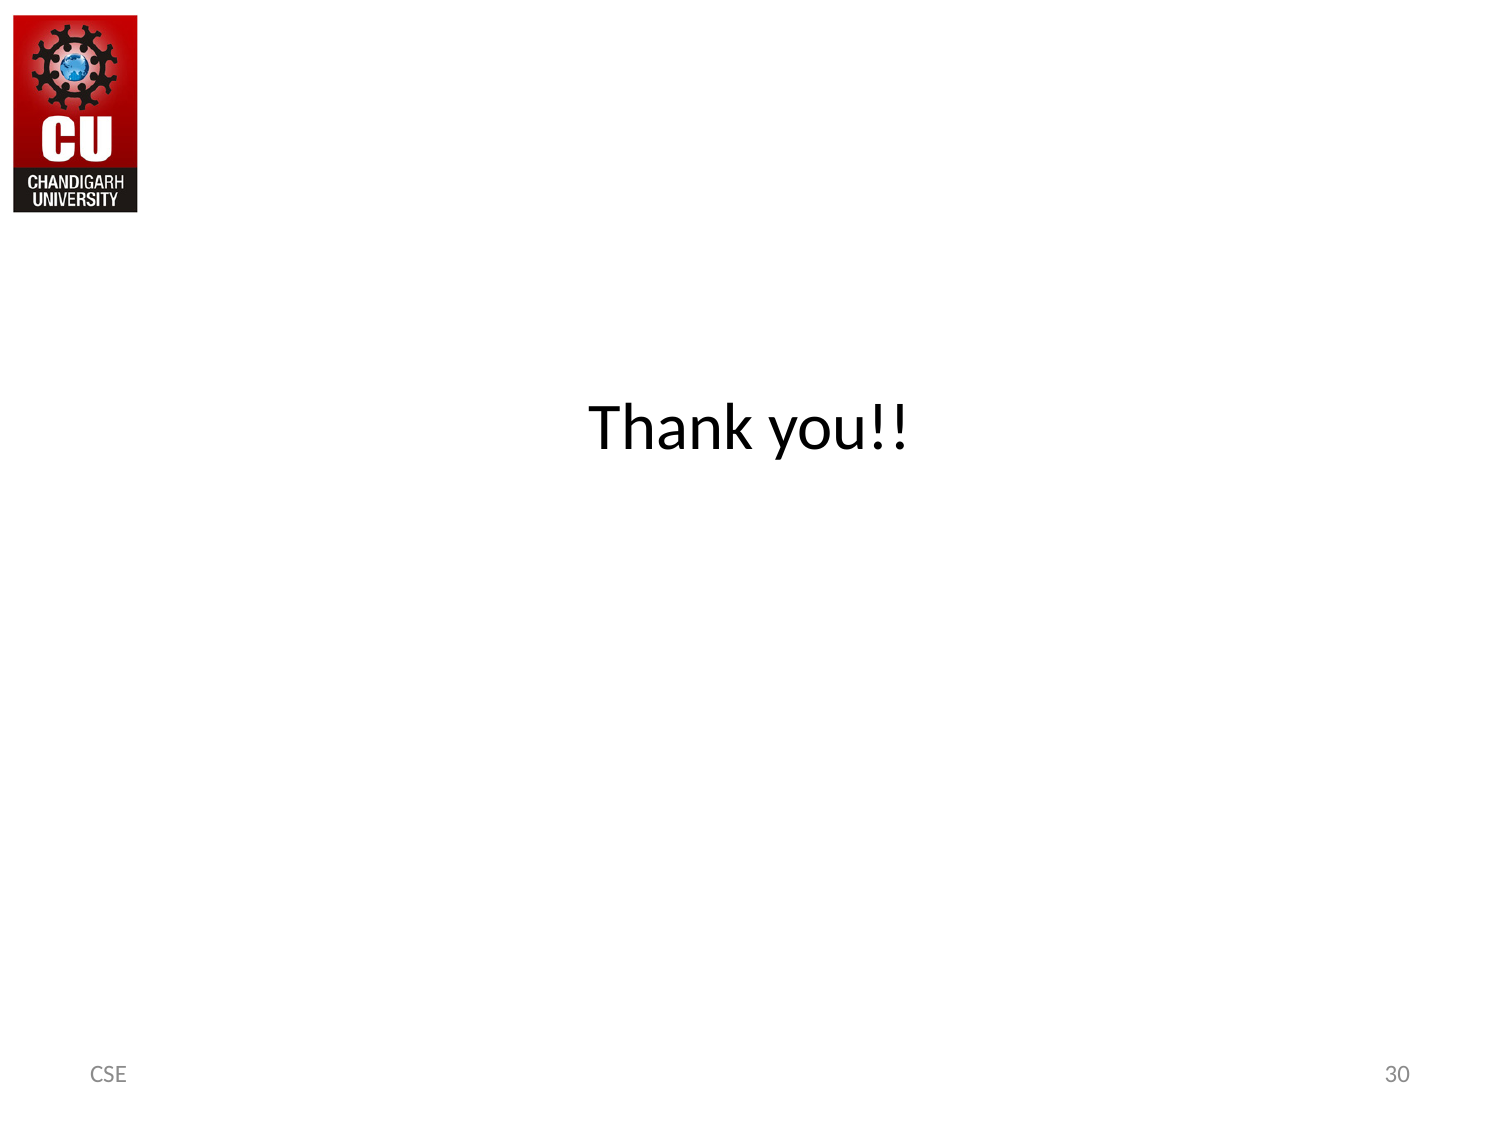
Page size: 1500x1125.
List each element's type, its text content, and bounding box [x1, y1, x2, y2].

slide_number CSE [75, 1042, 425, 1103]
slide_number 30 [1074, 1042, 1425, 1103]
list Thank you!! [75, 375, 1425, 613]
picture [12, 14, 138, 213]
